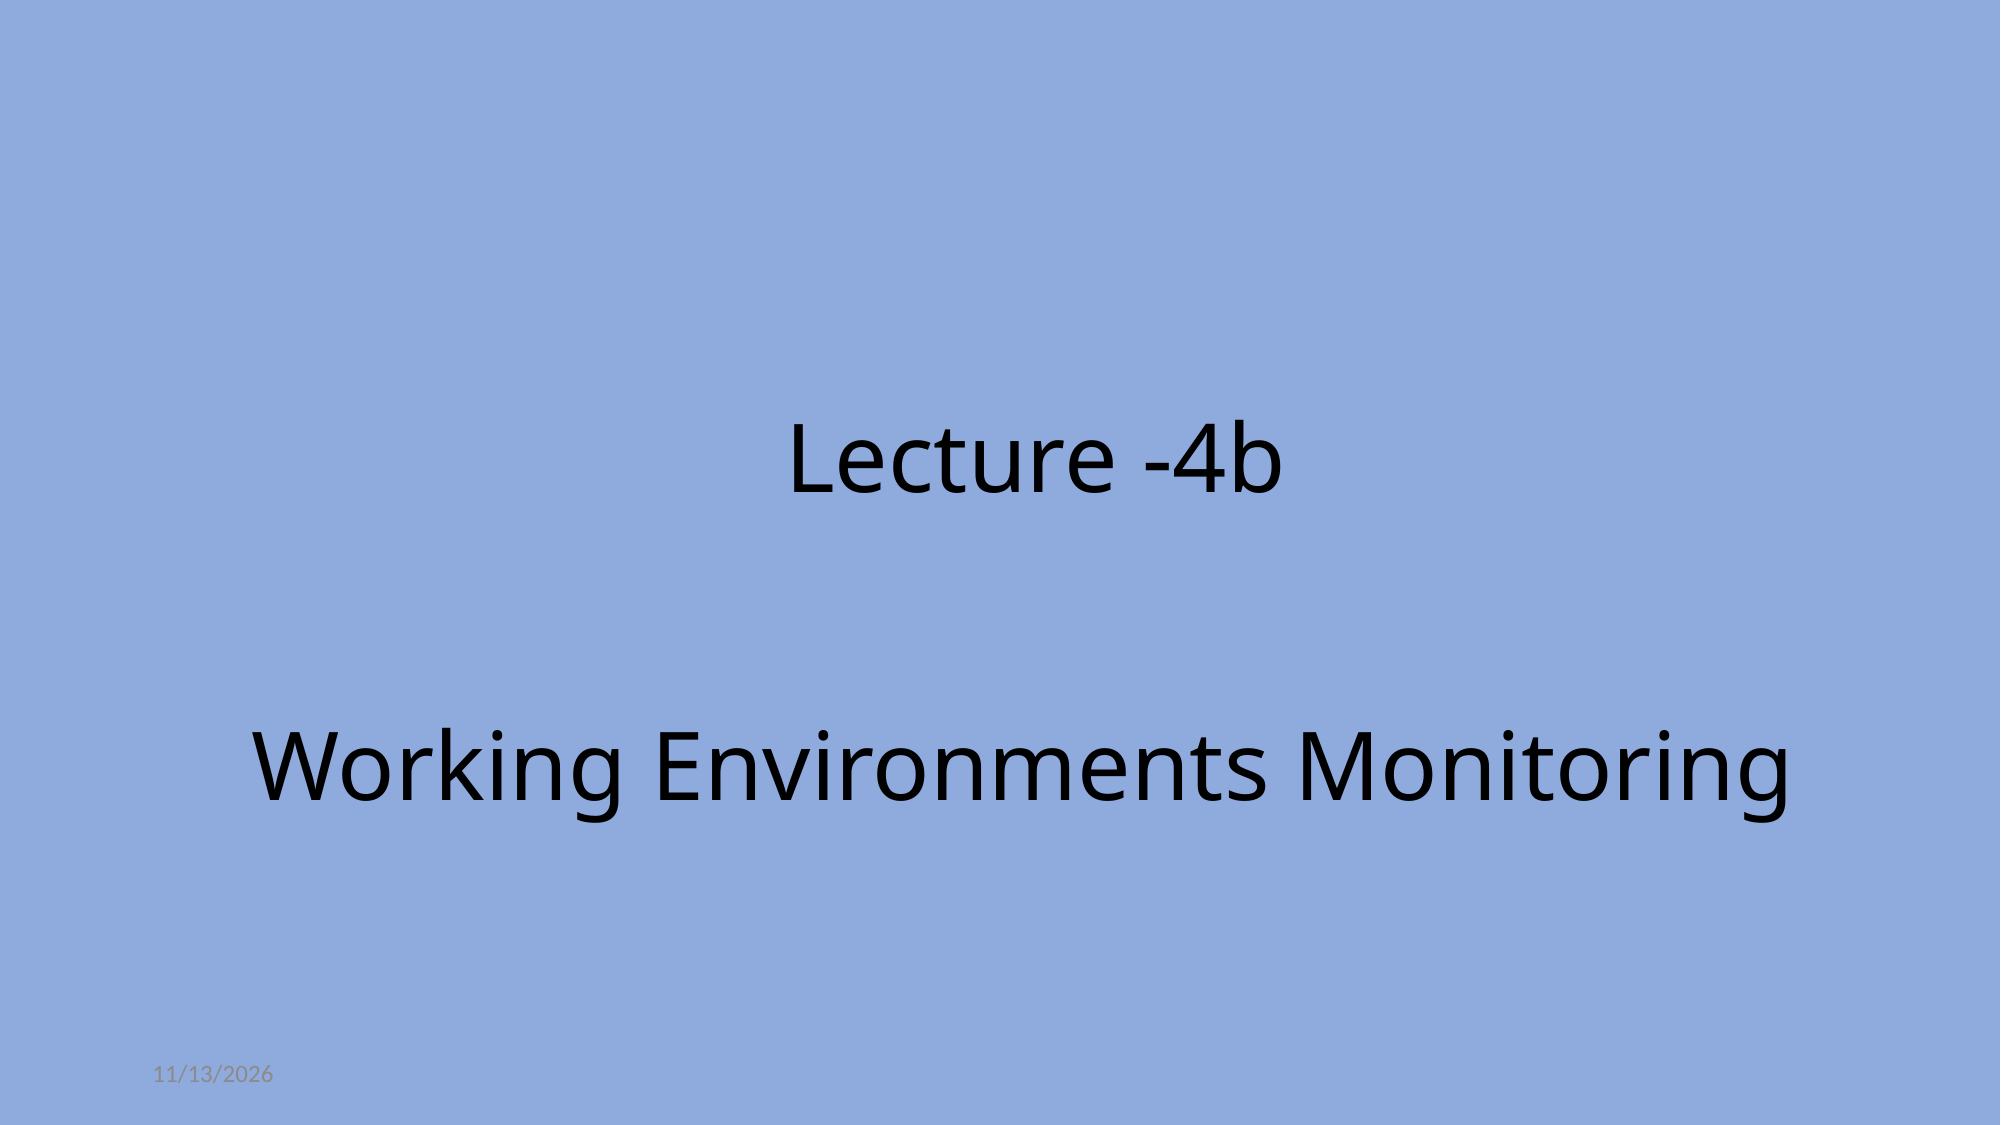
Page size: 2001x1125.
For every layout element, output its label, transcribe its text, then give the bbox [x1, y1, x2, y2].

title Lecture -4b Working Environments Monitoring [229, 194, 1817, 829]
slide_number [137, 1042, 588, 1103]
